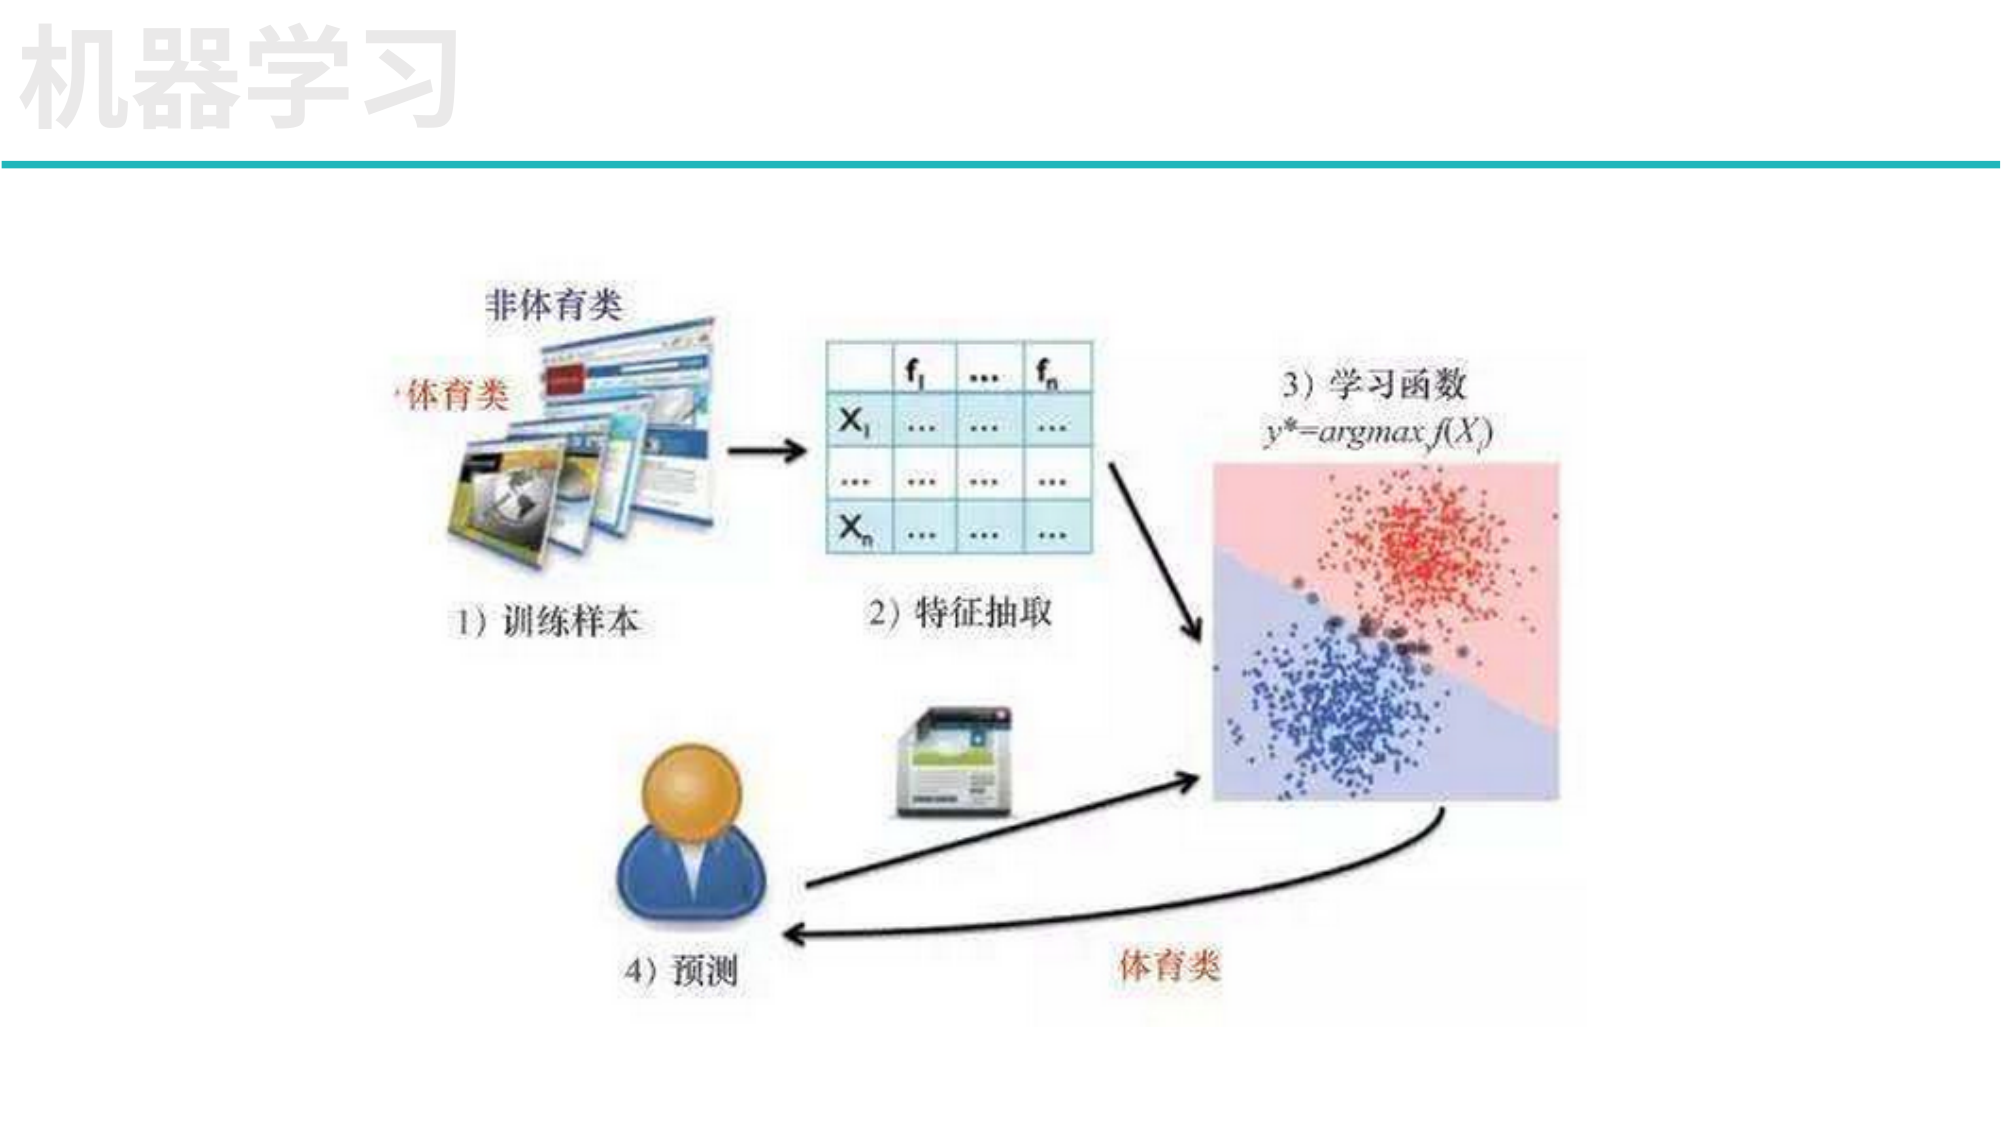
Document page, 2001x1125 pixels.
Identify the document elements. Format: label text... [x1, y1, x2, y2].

text_box 机器学习 [2, 0, 483, 150]
picture [349, 241, 1679, 1027]
